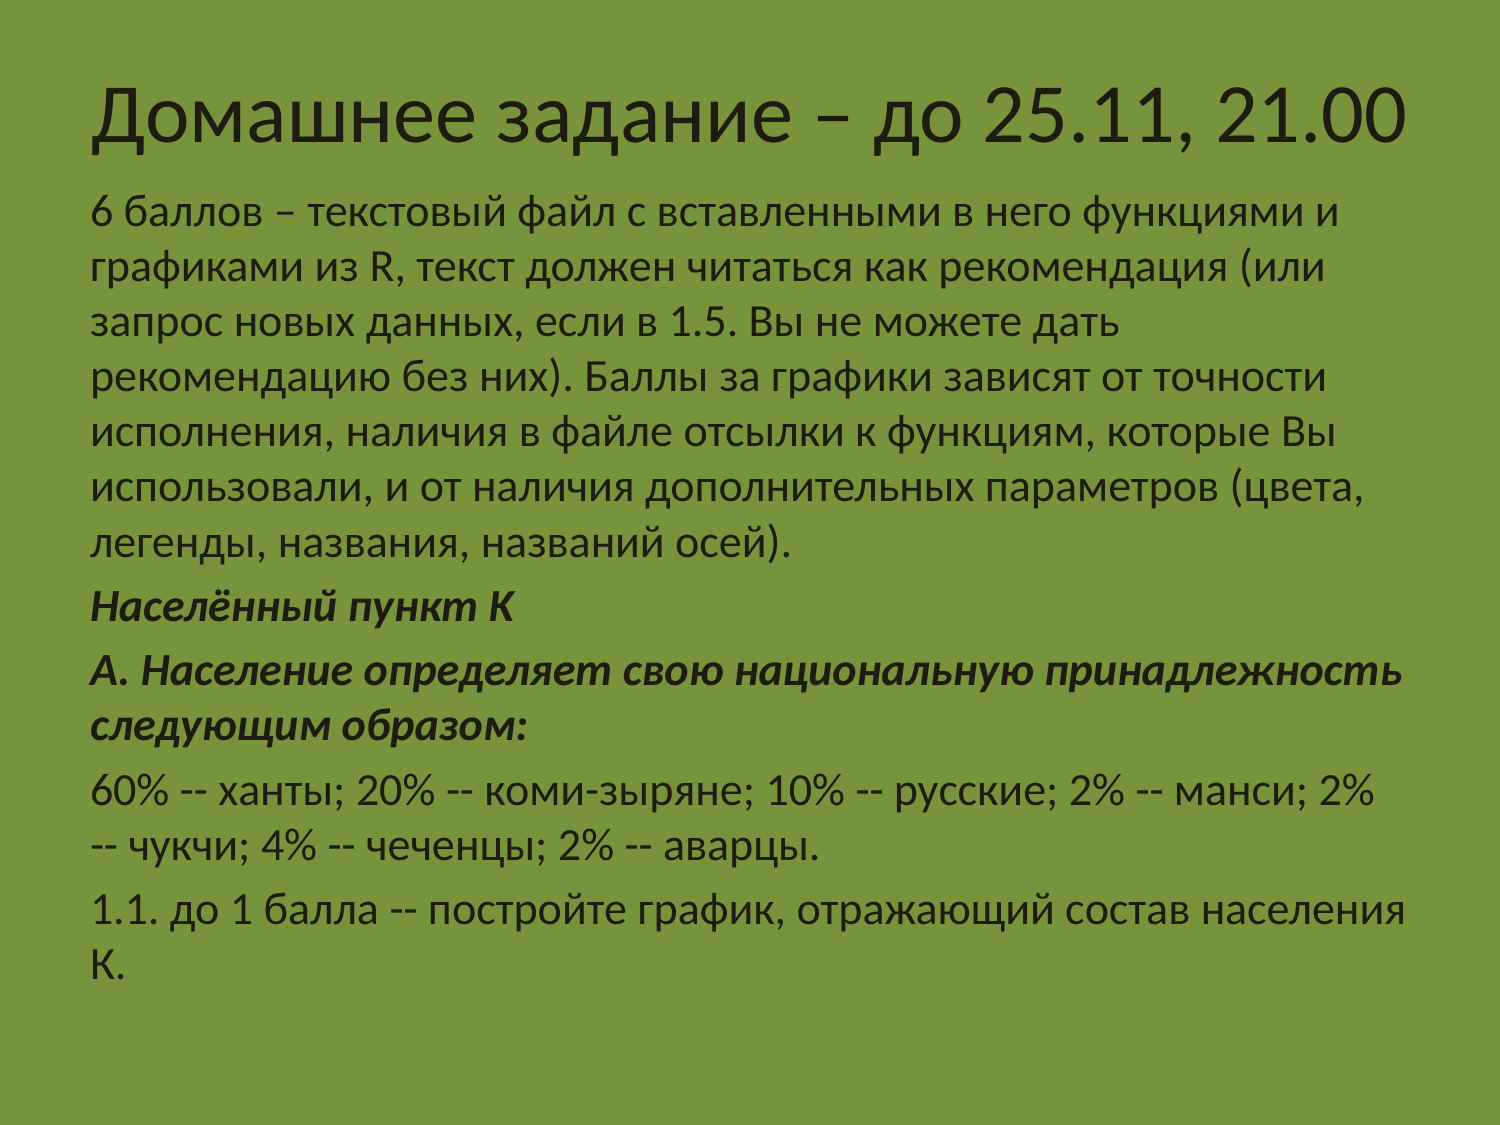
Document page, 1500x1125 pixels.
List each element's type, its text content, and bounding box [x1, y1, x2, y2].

title Домашнее задание – до 25.11, 21.00 [75, 45, 1425, 172]
list 6 баллов – текстовый файл с вставленными в него функциями и графиками из R, текст должен читаться как рекомендация (или запрос новых данных, если в 1.5. Вы не можете дать рекомендацию без них). Баллы за графики зависят от точности исполнения, наличия в файле отсылки к функциям, которые Вы использовали, и от наличия дополнительных параметров (цвета, легенды, названия, названий осей). Населённый пункт K А. Население определяет свою национальную принадлежность следующим образом: 60% -- ханты; 20% -- коми-зыряне; 10% -- русские; 2% -- манси; 2% -- чукчи; 4% -- чеченцы; 2% -- аварцы. 1.1. до 1 балла -- постройте график, отражающий состав населения К. [75, 172, 1425, 1005]
